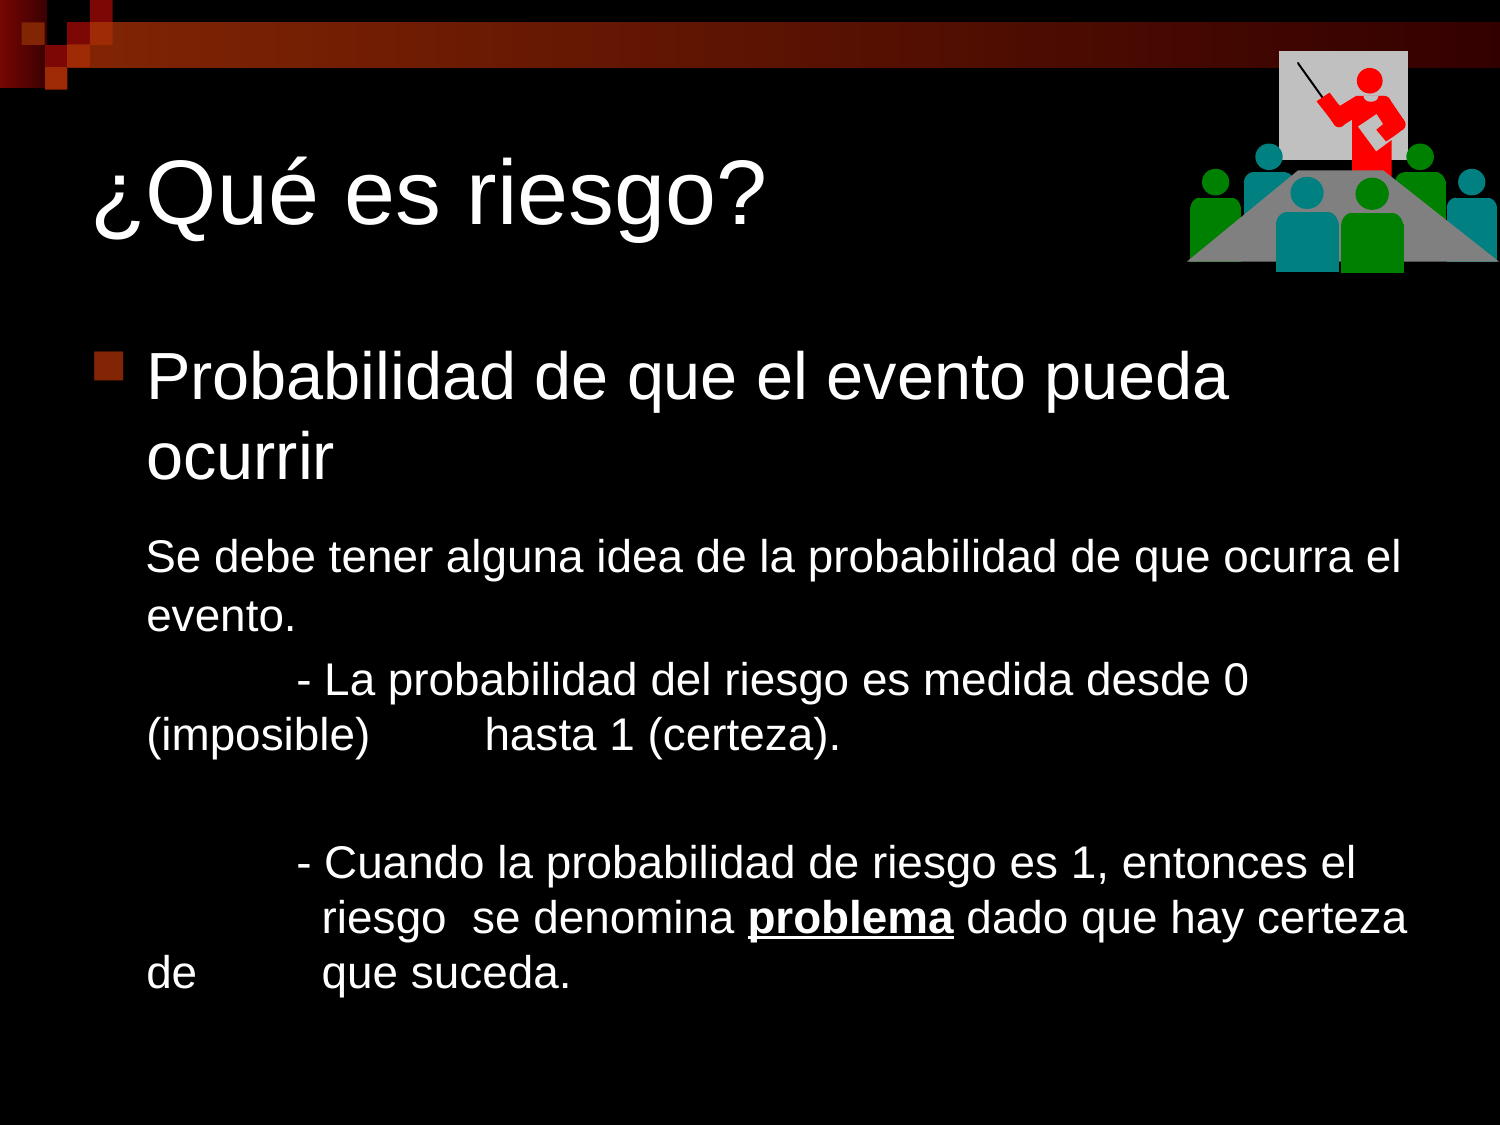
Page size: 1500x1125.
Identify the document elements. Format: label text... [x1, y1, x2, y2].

list Probabilidad de que el evento pueda ocurrir Se debe tener alguna idea de la probabilidad de que ocurra el evento. - La probabilidad del riesgo es medida desde 0 (imposible) hasta 1 (certeza). - Cuando la probabilidad de riesgo es 1, entonces el riesgo se denomina problema dado que hay certeza de que suceda. [75, 324, 1438, 963]
title ¿Qué es riesgo? [75, 75, 1425, 300]
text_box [1186, 49, 1500, 273]
